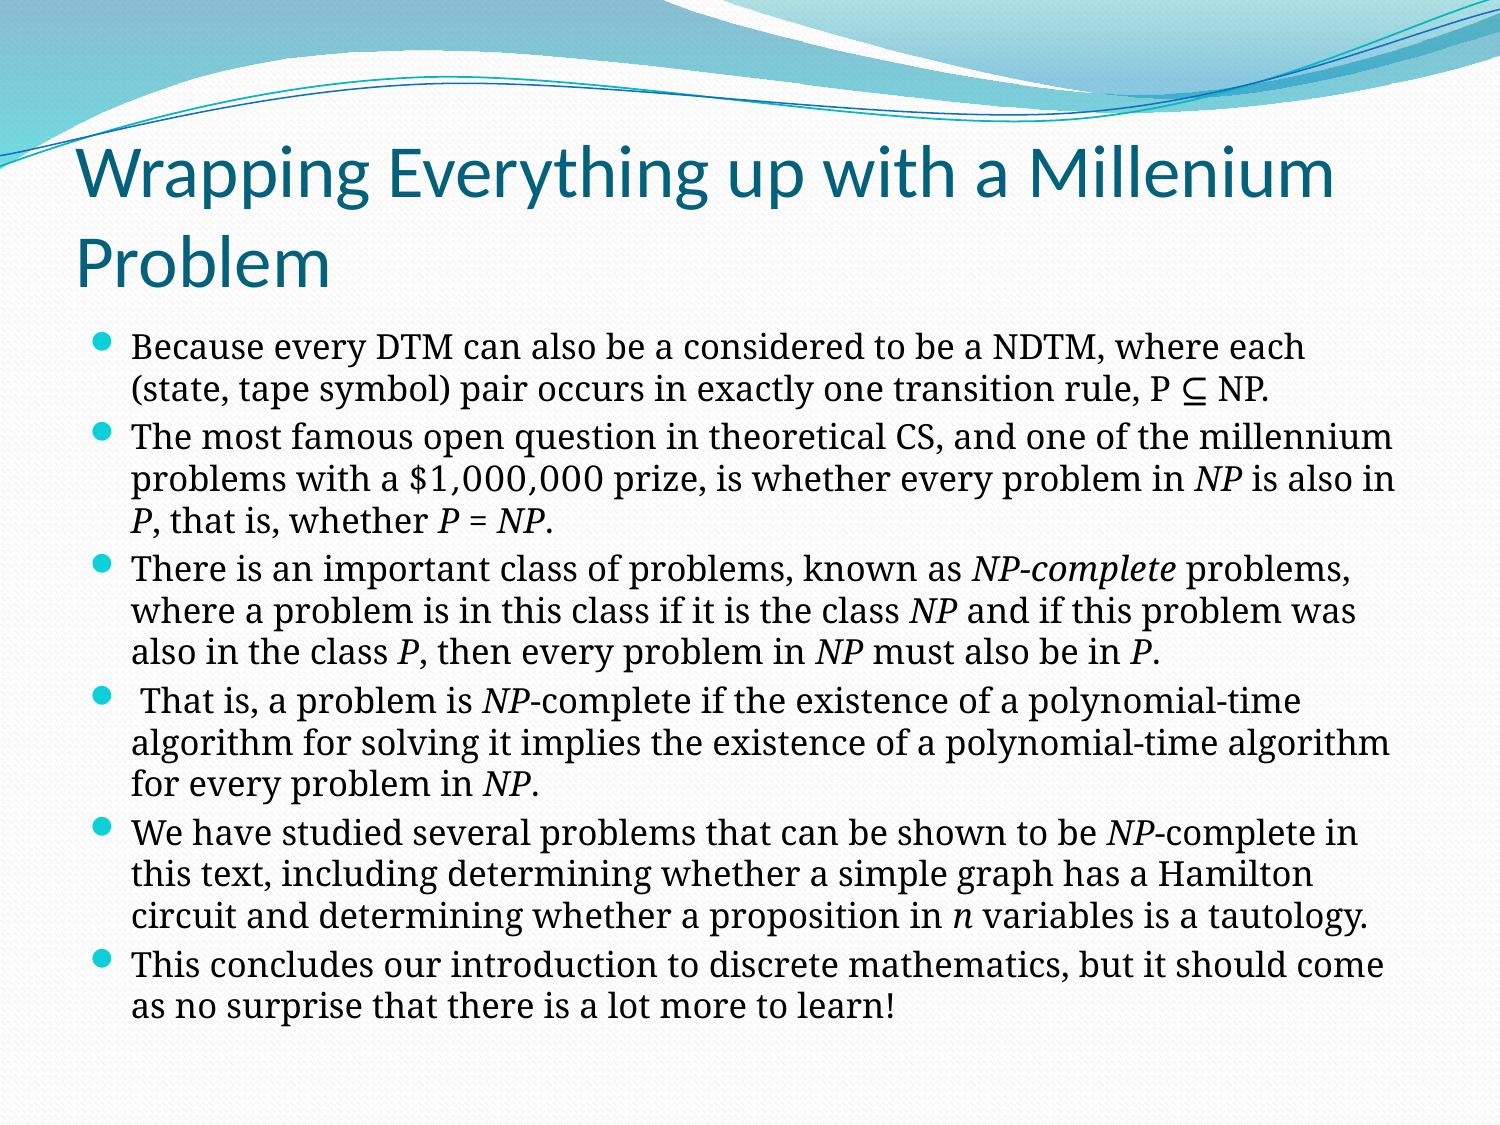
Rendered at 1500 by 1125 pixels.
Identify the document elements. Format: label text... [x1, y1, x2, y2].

list Because every DTM can also be a considered to be a NDTM, where each (state, tape symbol) pair occurs in exactly one transition rule, P ⊆ NP. The most famous open question in theoretical CS, and one of the millennium problems with a $1,000,000 prize, is whether every problem in NP is also in P, that is, whether P = NP. There is an important class of problems, known as NP-complete problems, where a problem is in this class if it is the class NP and if this problem was also in the class P, then every problem in NP must also be in P. That is, a problem is NP-complete if the existence of a polynomial-time algorithm for solving it implies the existence of a polynomial-time algorithm for every problem in NP. We have studied several problems that can be shown to be NP-complete in this text, including determining whether a simple graph has a Hamilton circuit and determining whether a proposition in n variables is a tautology. This concludes our introduction to discrete mathematics, but it should come as no surprise that there is a lot more to learn! [75, 317, 1425, 1038]
title Wrapping Everything up with a Millenium Problem [75, 115, 1425, 303]
